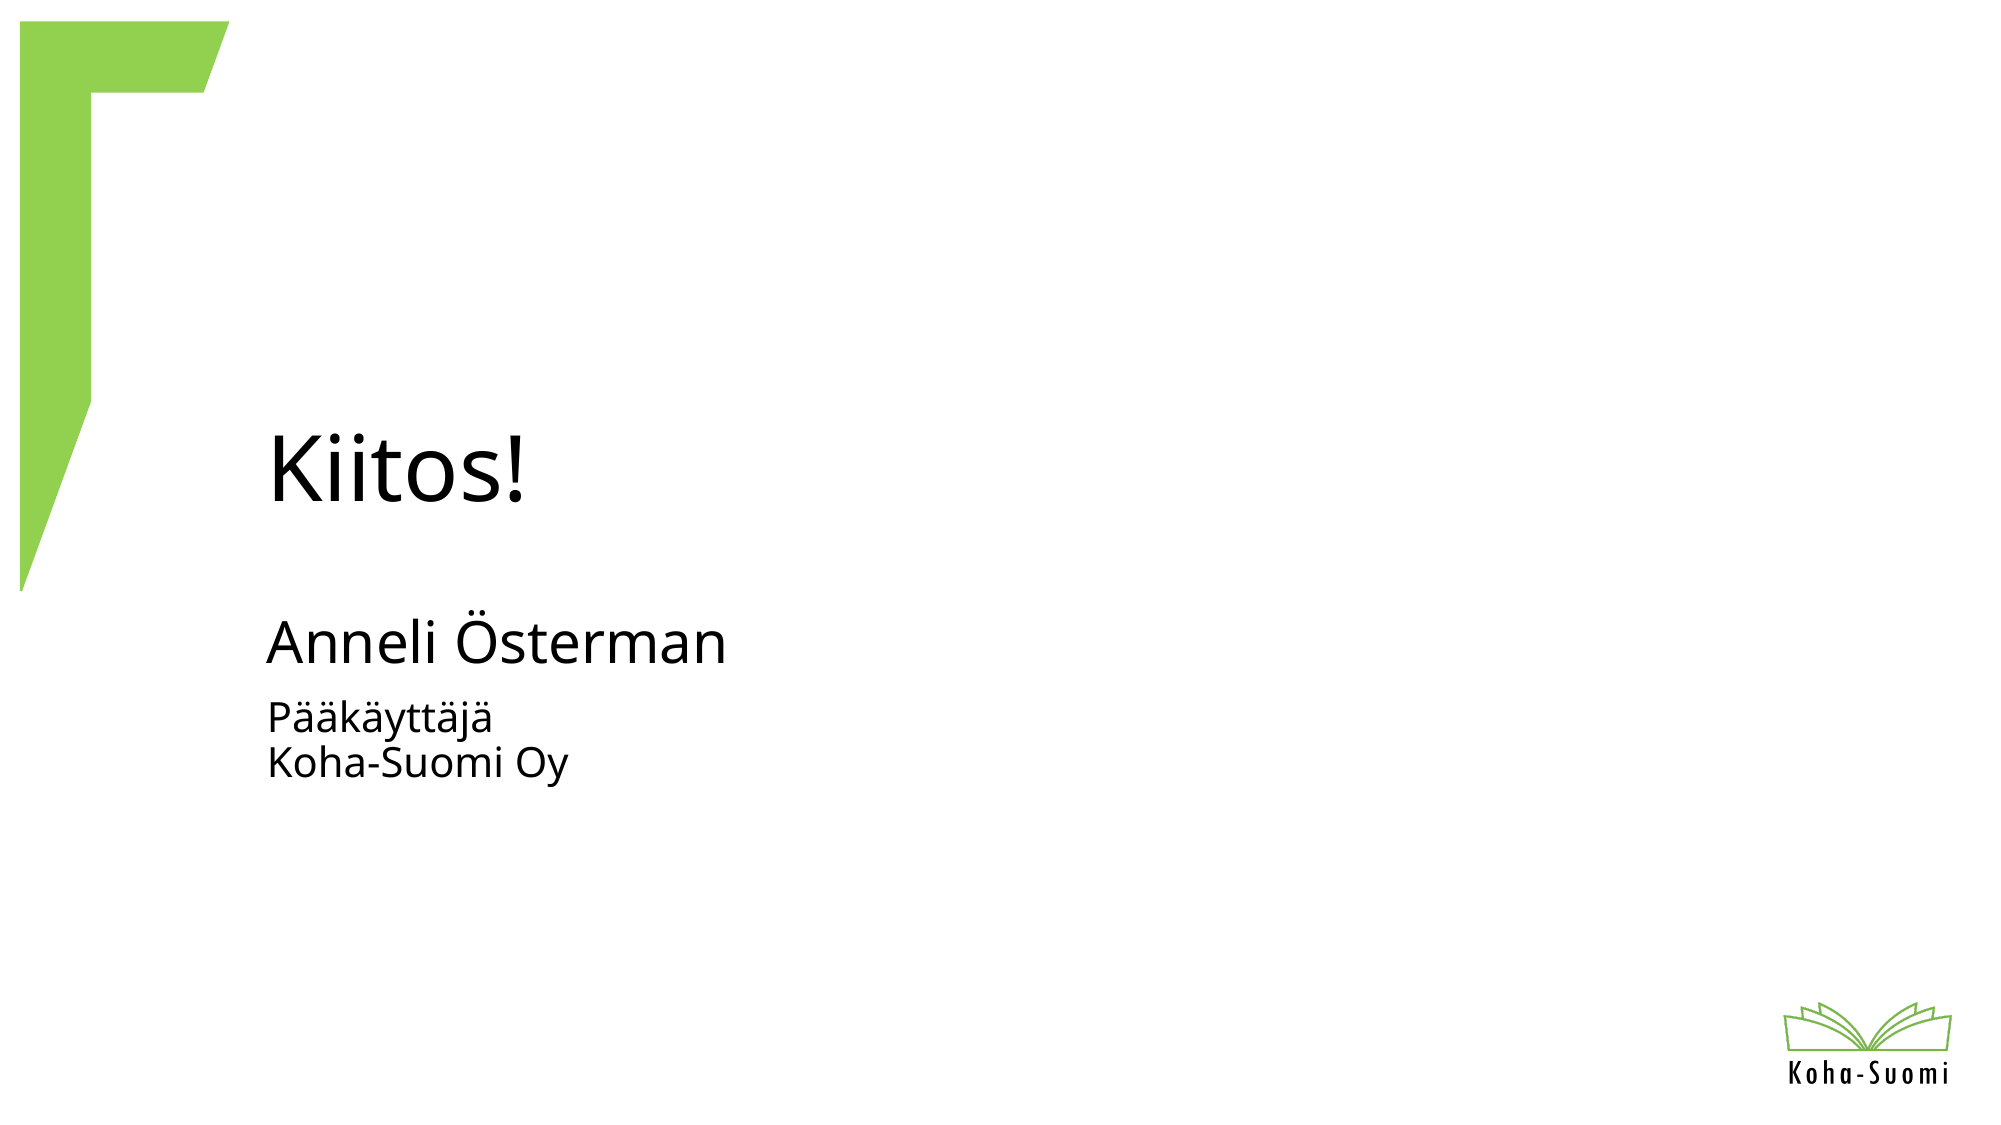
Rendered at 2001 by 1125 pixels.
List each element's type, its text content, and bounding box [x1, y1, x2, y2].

picture [1767, 986, 1968, 1100]
title Kiitos! [251, 363, 569, 581]
list Anneli Österman Pääkäyttäjä Koha-Suomi Oy [251, 605, 807, 869]
text_box [19, 21, 230, 592]
